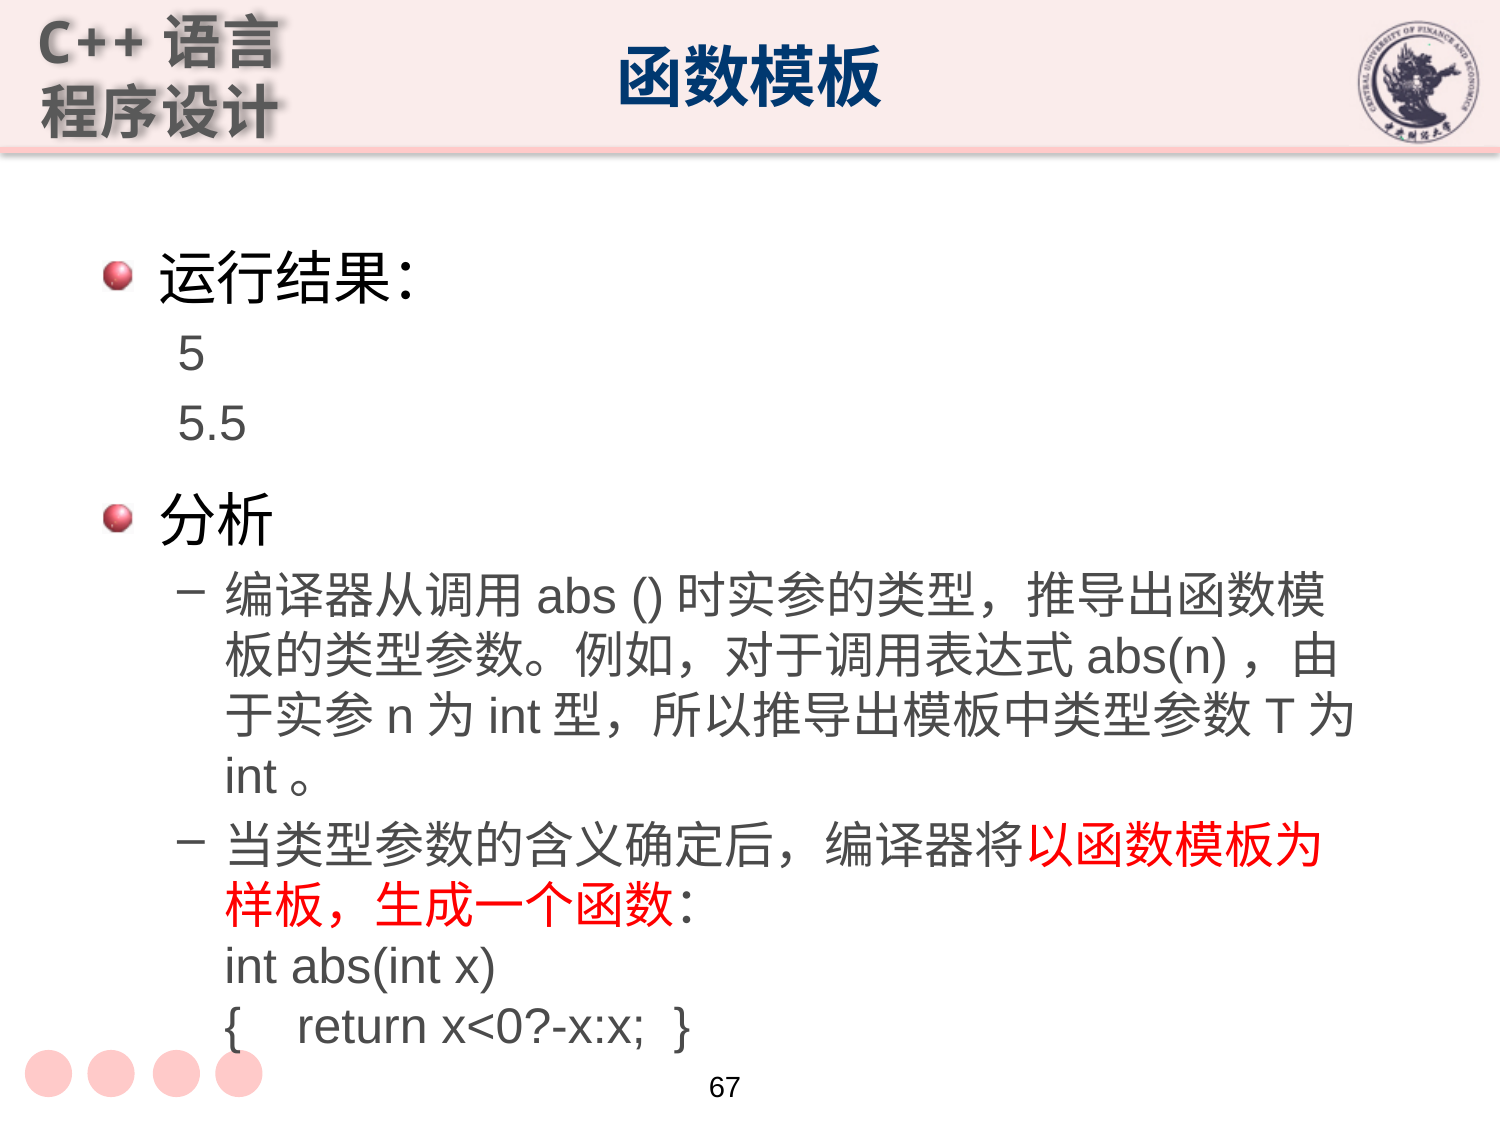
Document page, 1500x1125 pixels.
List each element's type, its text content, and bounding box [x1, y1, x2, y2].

picture [1200, 0, 1500, 147]
slide_number 67 [674, 1046, 776, 1125]
text_box 函数模板 [299, 0, 1200, 150]
picture [0, 0, 299, 147]
picture [102, 503, 134, 534]
picture [102, 260, 134, 292]
list 运行结果： 5 5.5 分析 编译器从调用abs ()时实参的类型，推导出函数模板的类型参数。例如，对于调用表达式abs(n)，由于实参n为int型，所以推导出模板中类型参数T为int。 当类型参数的含义确定后，编译器将以函数模板为样板，生成一个函数： int abs(int x) { return x<0?-x:x; } [87, 212, 1376, 1113]
